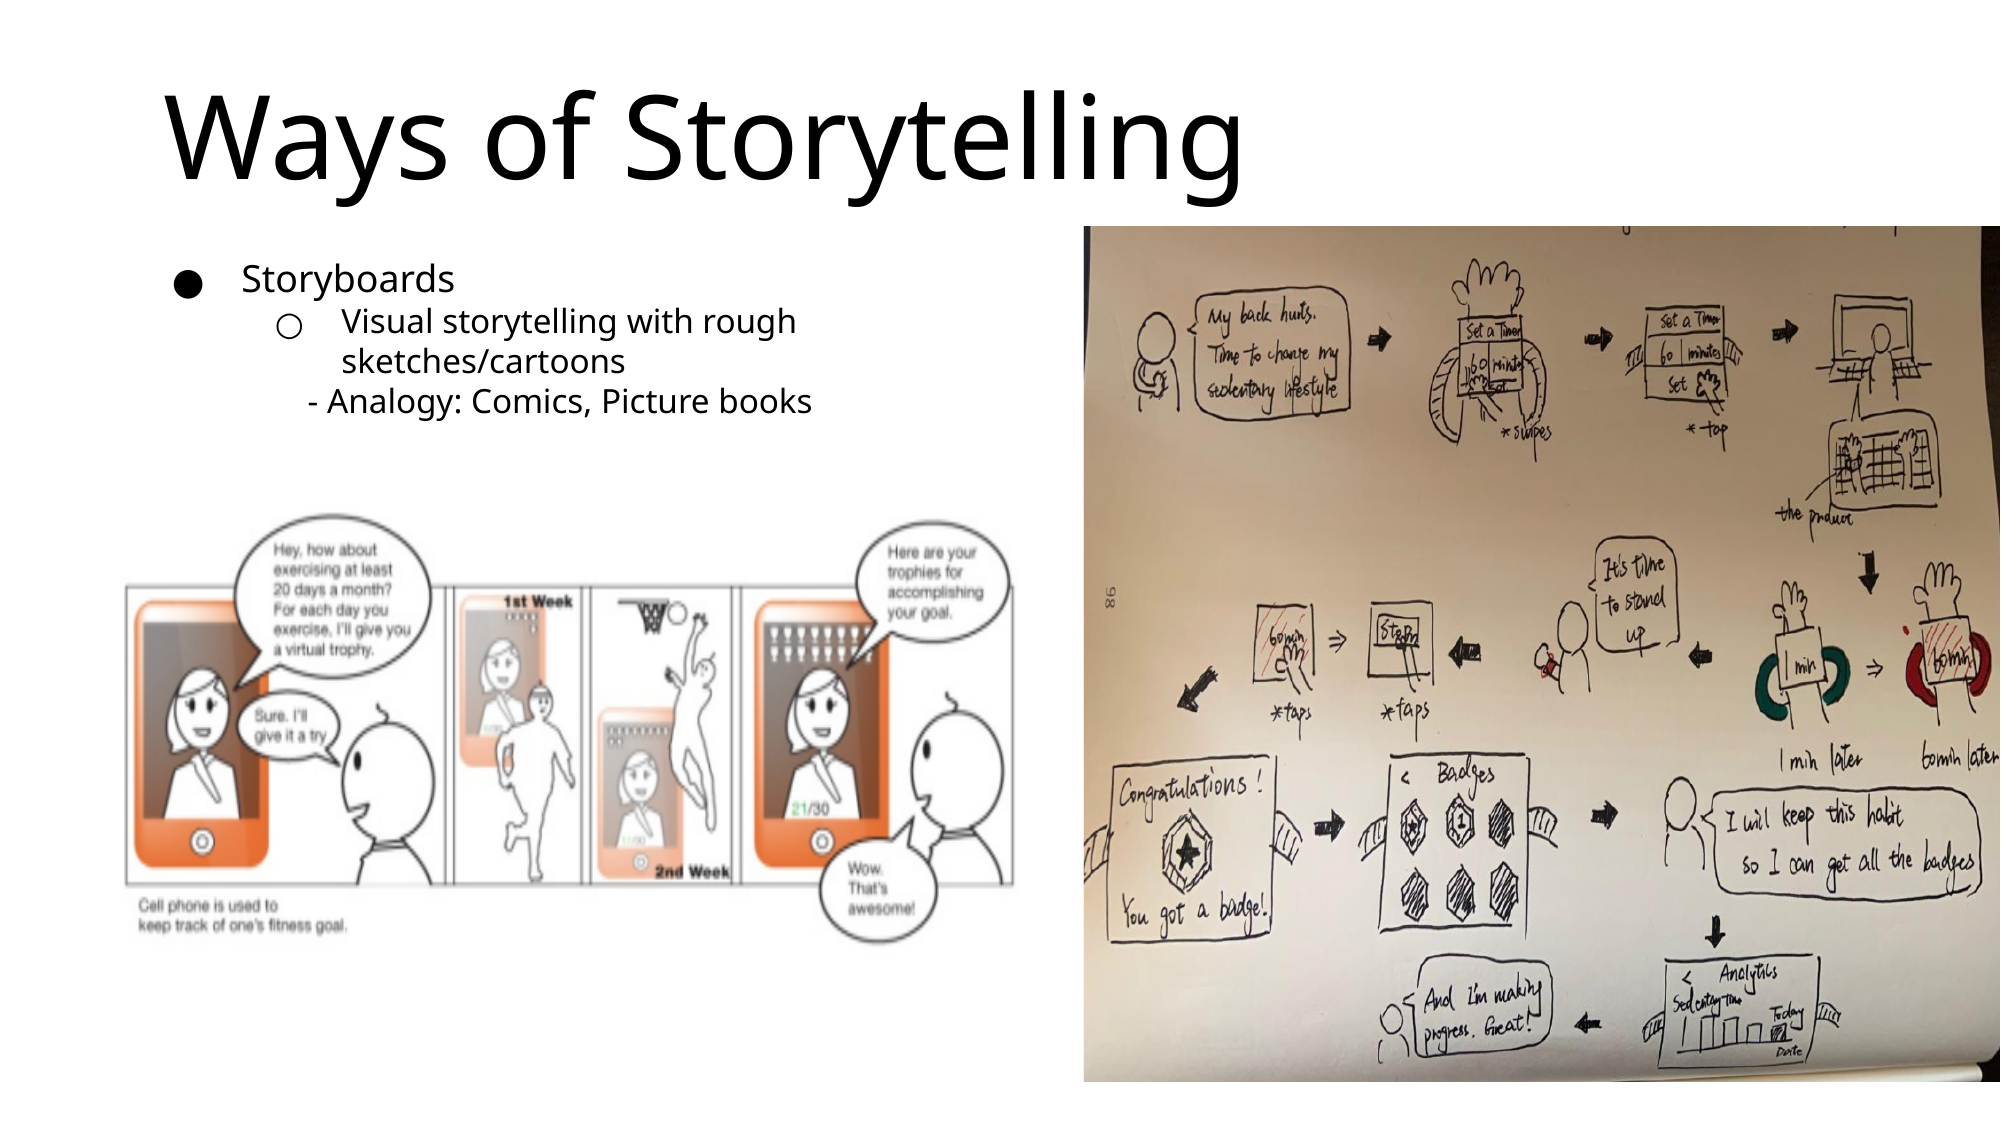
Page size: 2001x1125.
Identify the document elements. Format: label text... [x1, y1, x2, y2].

text_box Storyboards Visual storytelling with rough sketches/cartoons - Analogy: Comics, Picture books [121, 234, 1083, 485]
title Ways of Storytelling [143, 73, 2000, 226]
picture [111, 457, 1047, 1010]
picture [1084, 194, 2000, 1112]
